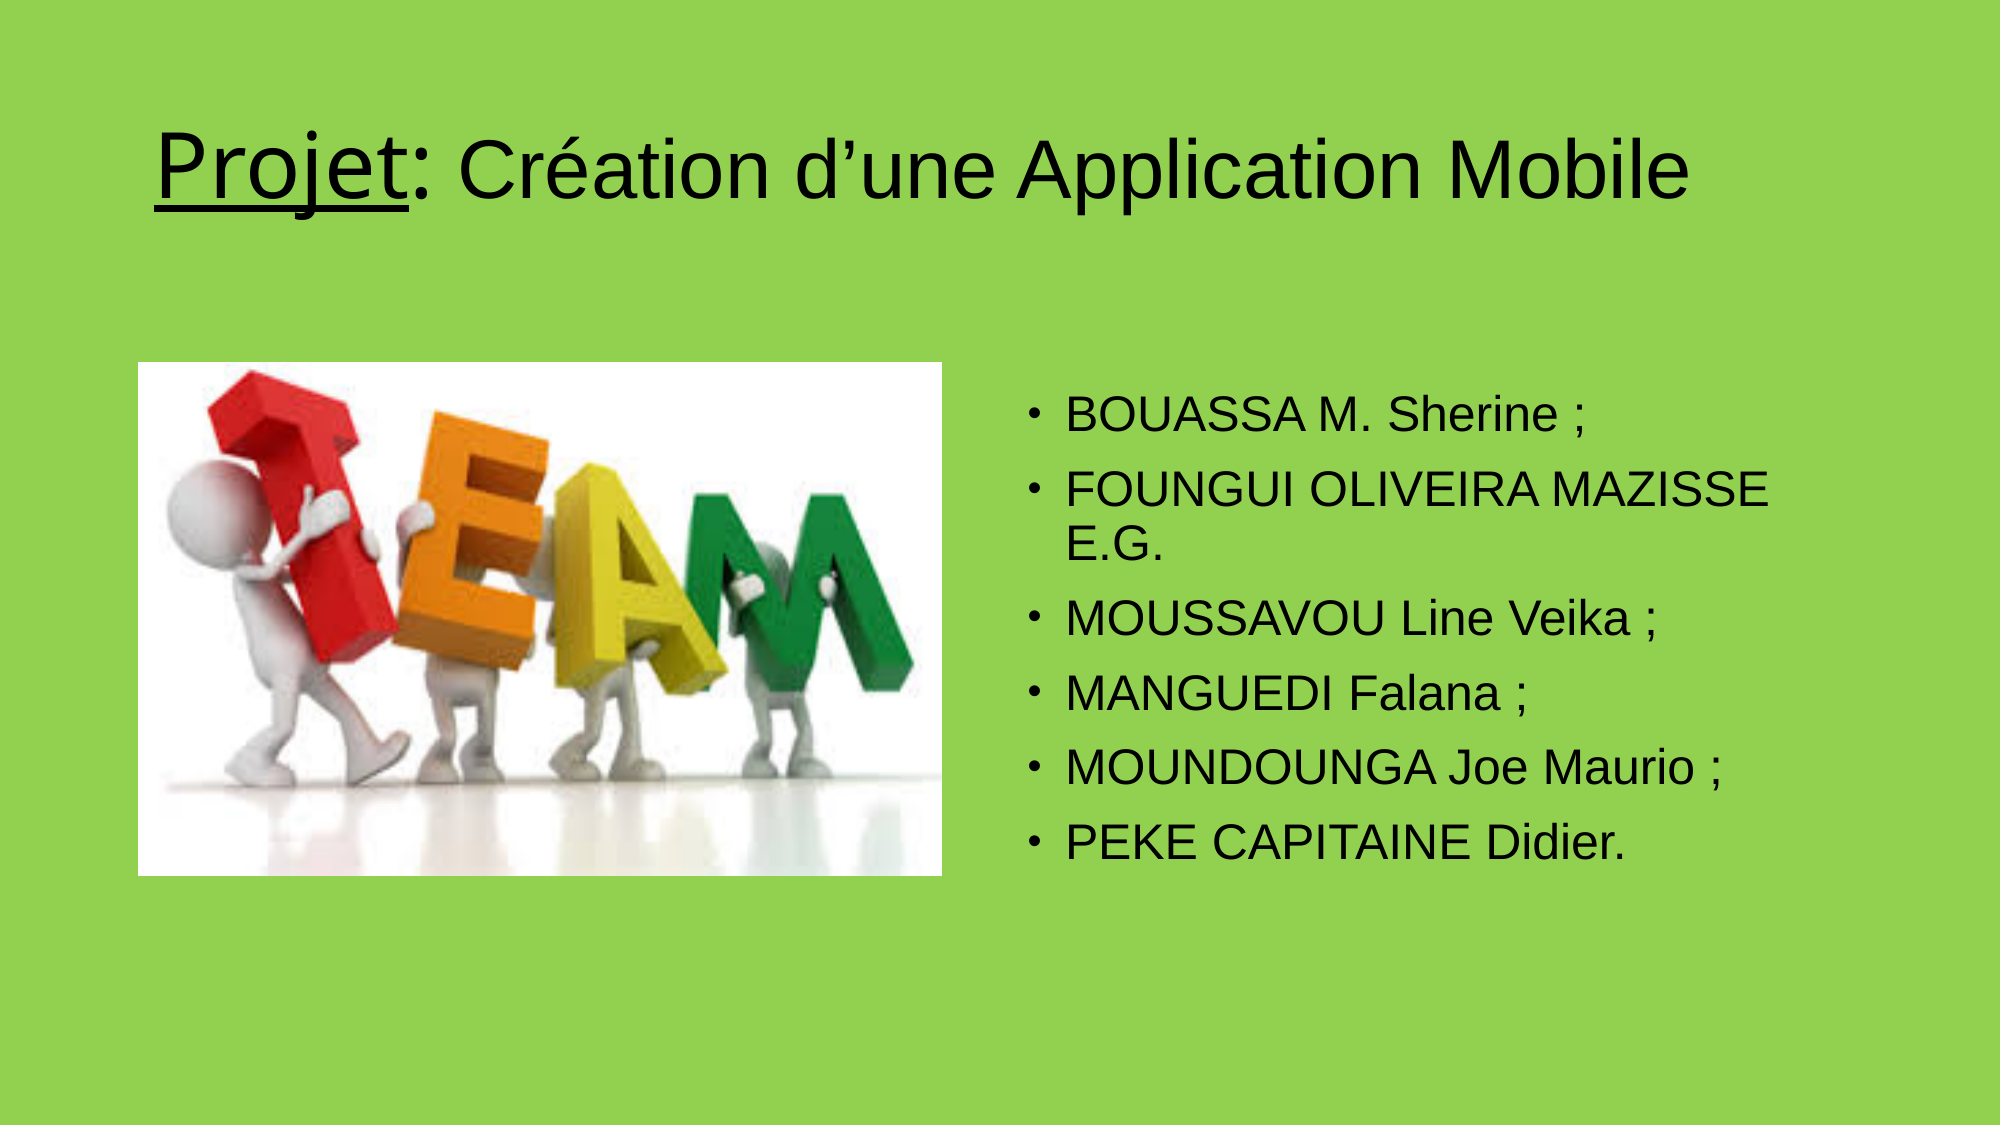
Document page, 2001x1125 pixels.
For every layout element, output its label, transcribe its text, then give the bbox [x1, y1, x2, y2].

list BOUASSA M. Sherine ; FOUNGUI OLIVEIRA MAZISSE E.G. MOUSSAVOU Line Veika ; MANGUEDI Falana ; MOUNDOUNGA Joe Maurio ; PEKE CAPITAINE Didier. [1012, 299, 1863, 1014]
title Projet: Création d’une Application Mobile [138, 60, 1864, 278]
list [138, 362, 943, 877]
